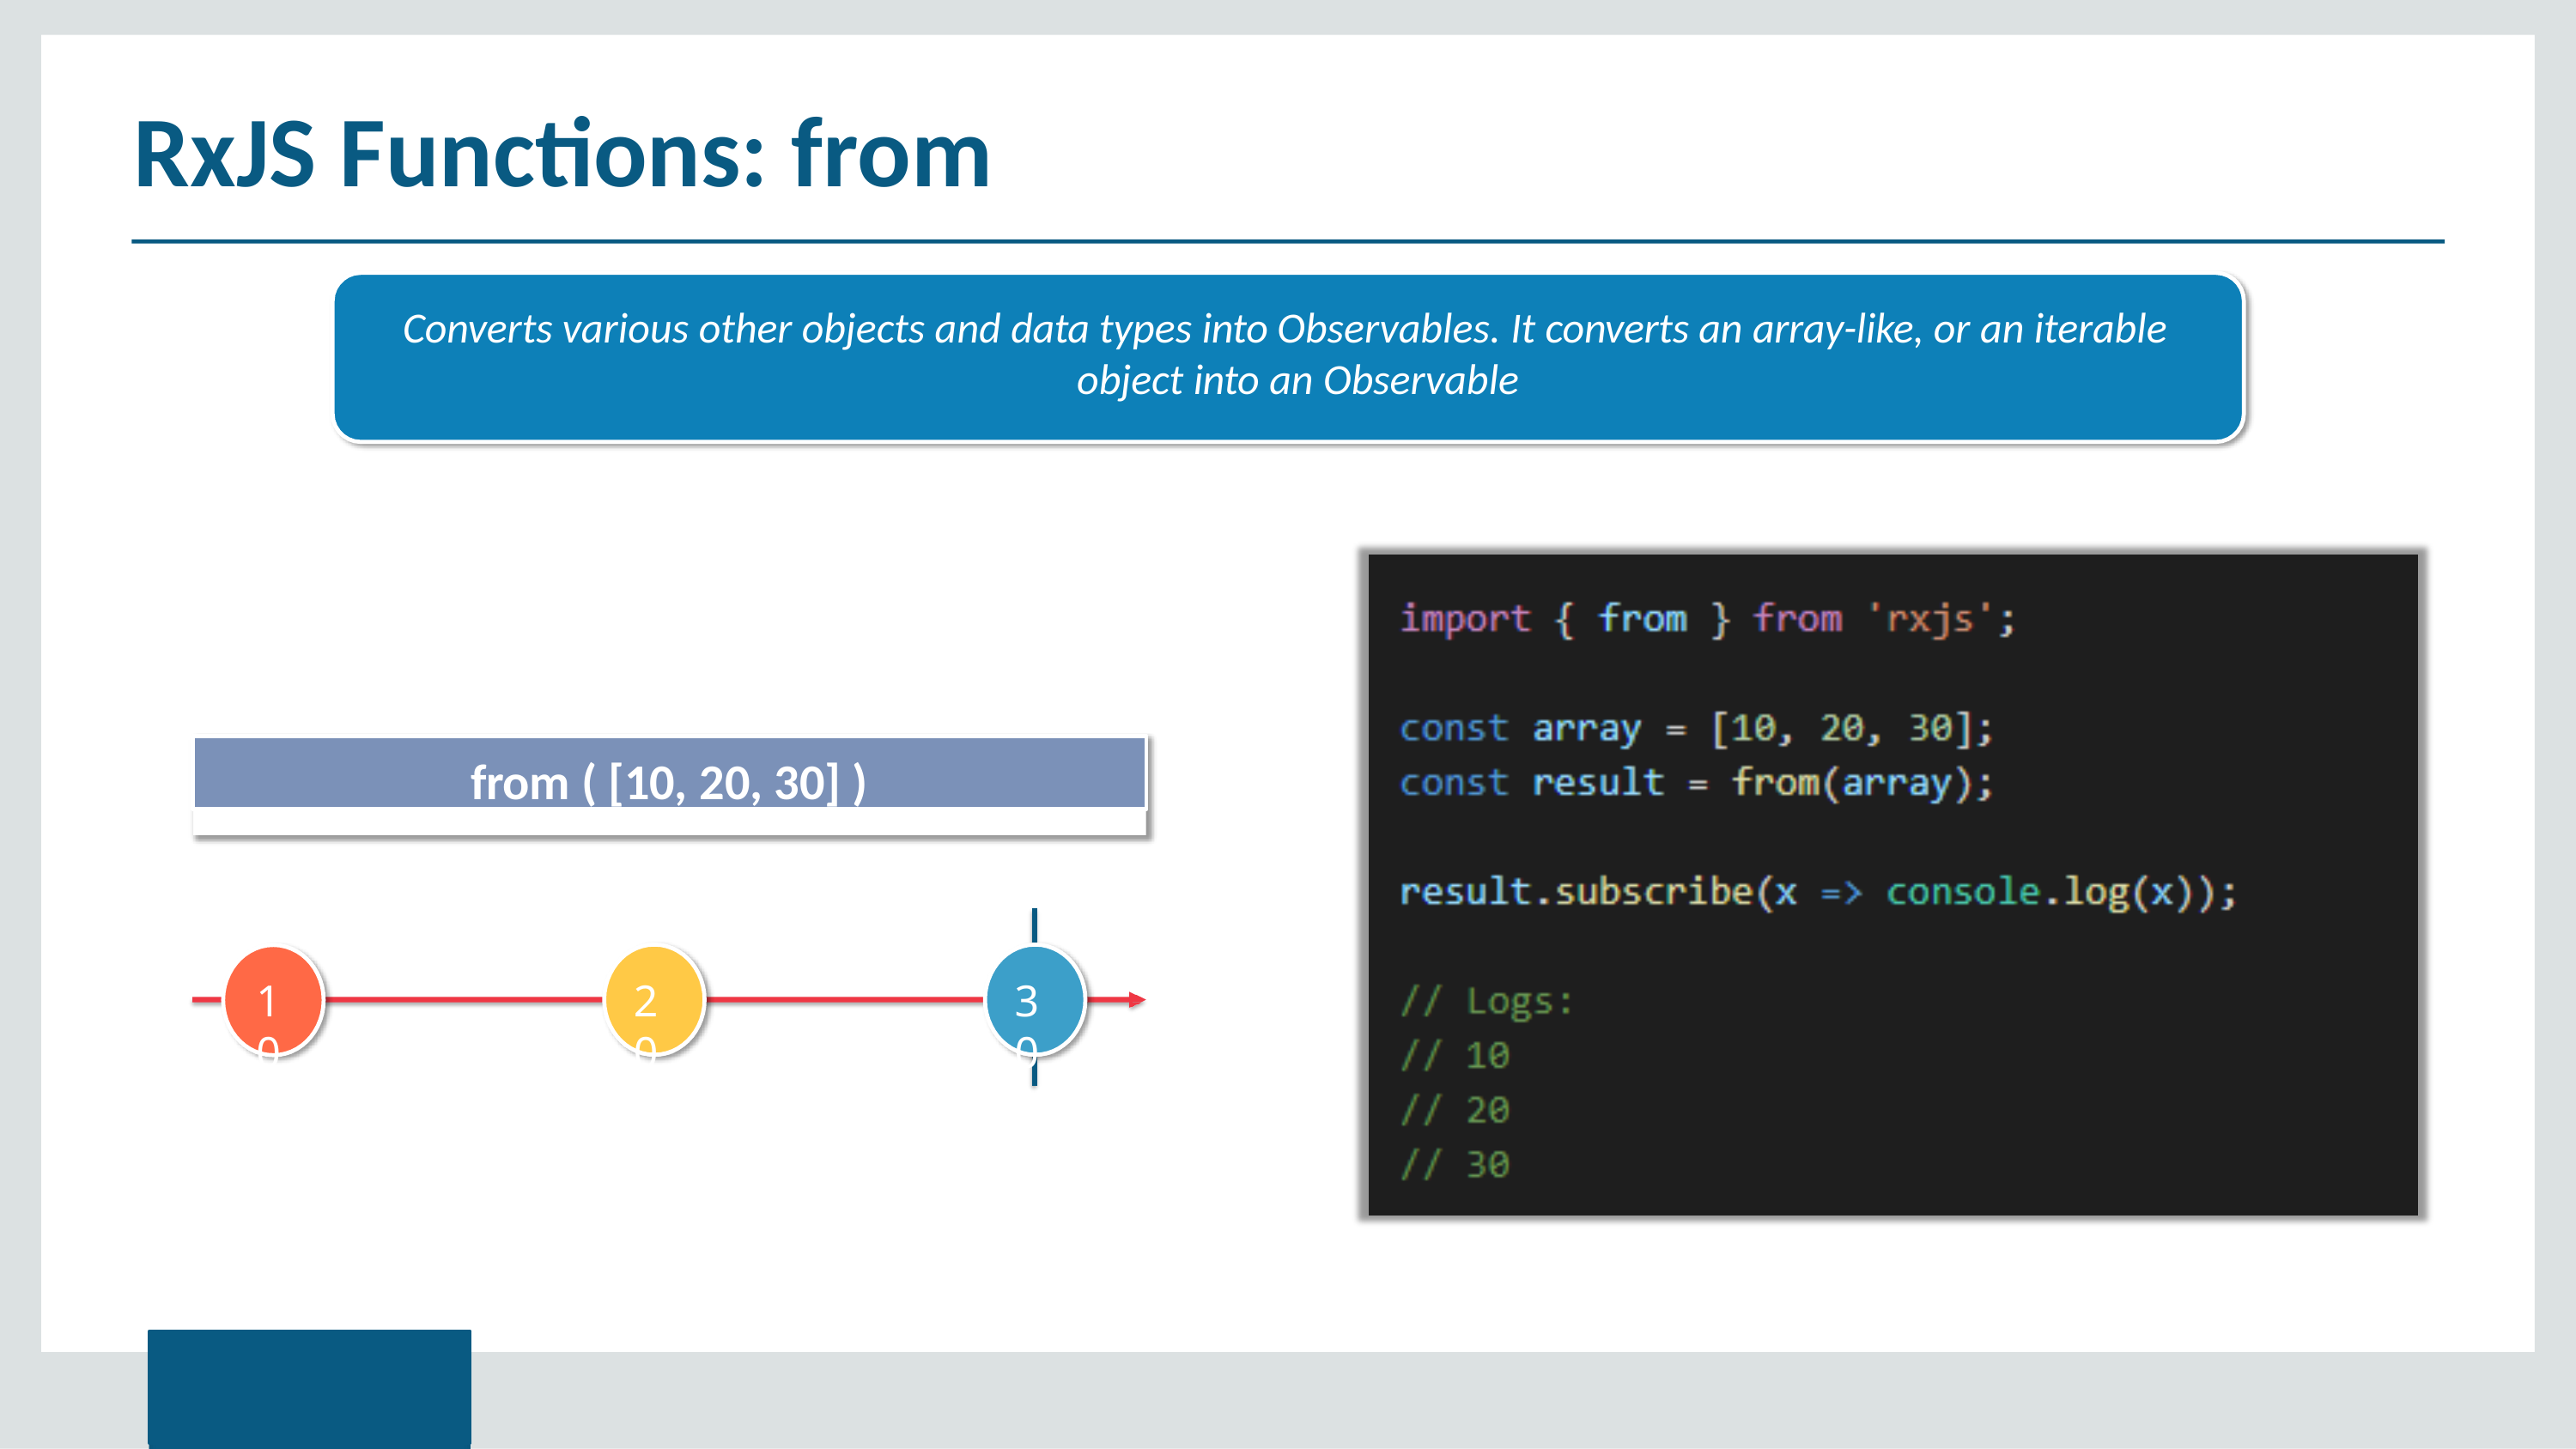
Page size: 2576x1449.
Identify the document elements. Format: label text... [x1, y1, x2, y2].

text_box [185, 905, 1168, 1094]
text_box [1352, 541, 2434, 1230]
title RxJS Functions: from [131, 84, 994, 329]
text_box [329, 270, 2256, 454]
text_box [978, 938, 1098, 1068]
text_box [598, 938, 718, 1068]
picture [187, 733, 1158, 846]
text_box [147, 1329, 472, 1446]
